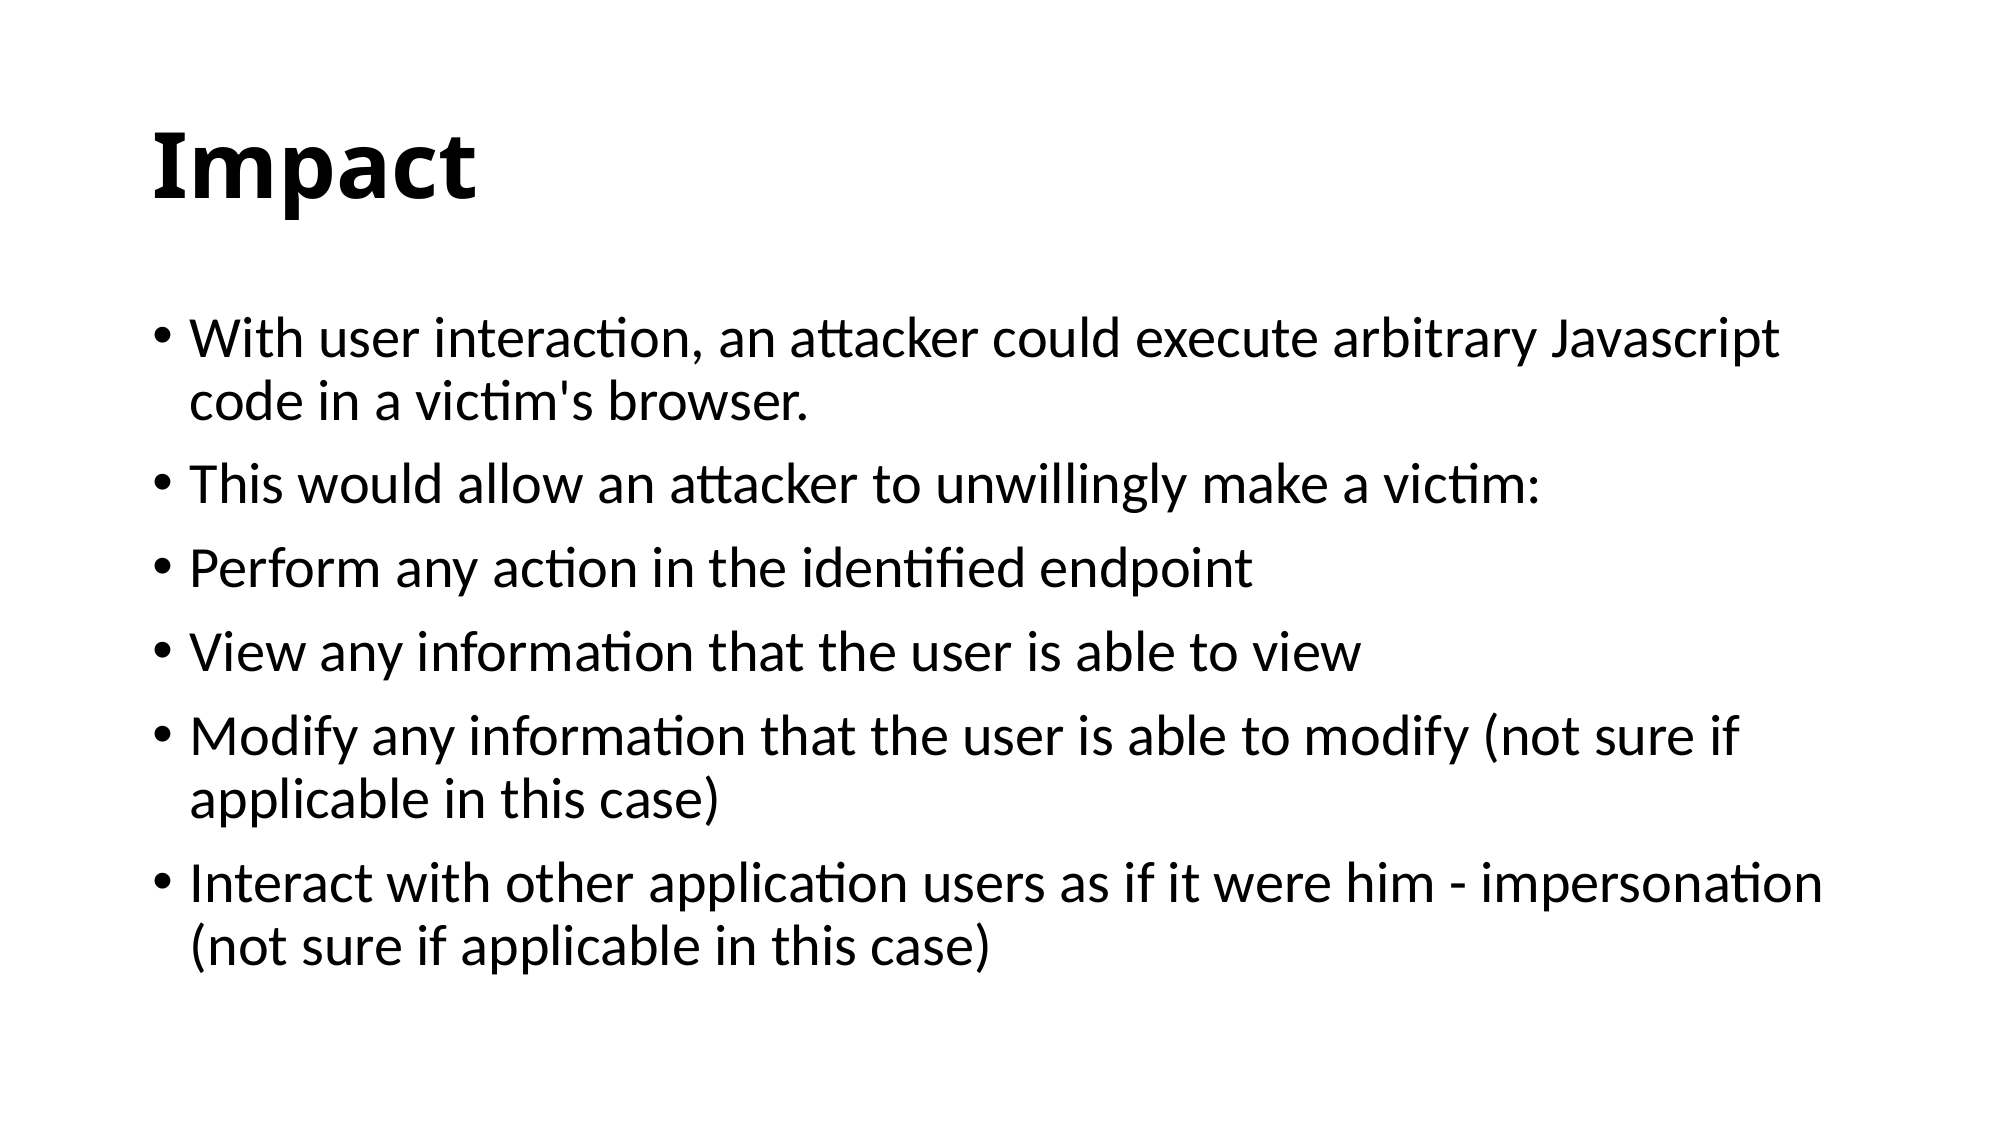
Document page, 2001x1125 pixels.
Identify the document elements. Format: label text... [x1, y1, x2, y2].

list With user interaction, an attacker could execute arbitrary Javascript code in a victim's browser. This would allow an attacker to unwillingly make a victim: Perform any action in the identified endpoint View any information that the user is able to view Modify any information that the user is able to modify (not sure if applicable in this case) Interact with other application users as if it were him - impersonation (not sure if applicable in this case) [137, 299, 1863, 1014]
title Impact [137, 59, 1863, 278]
